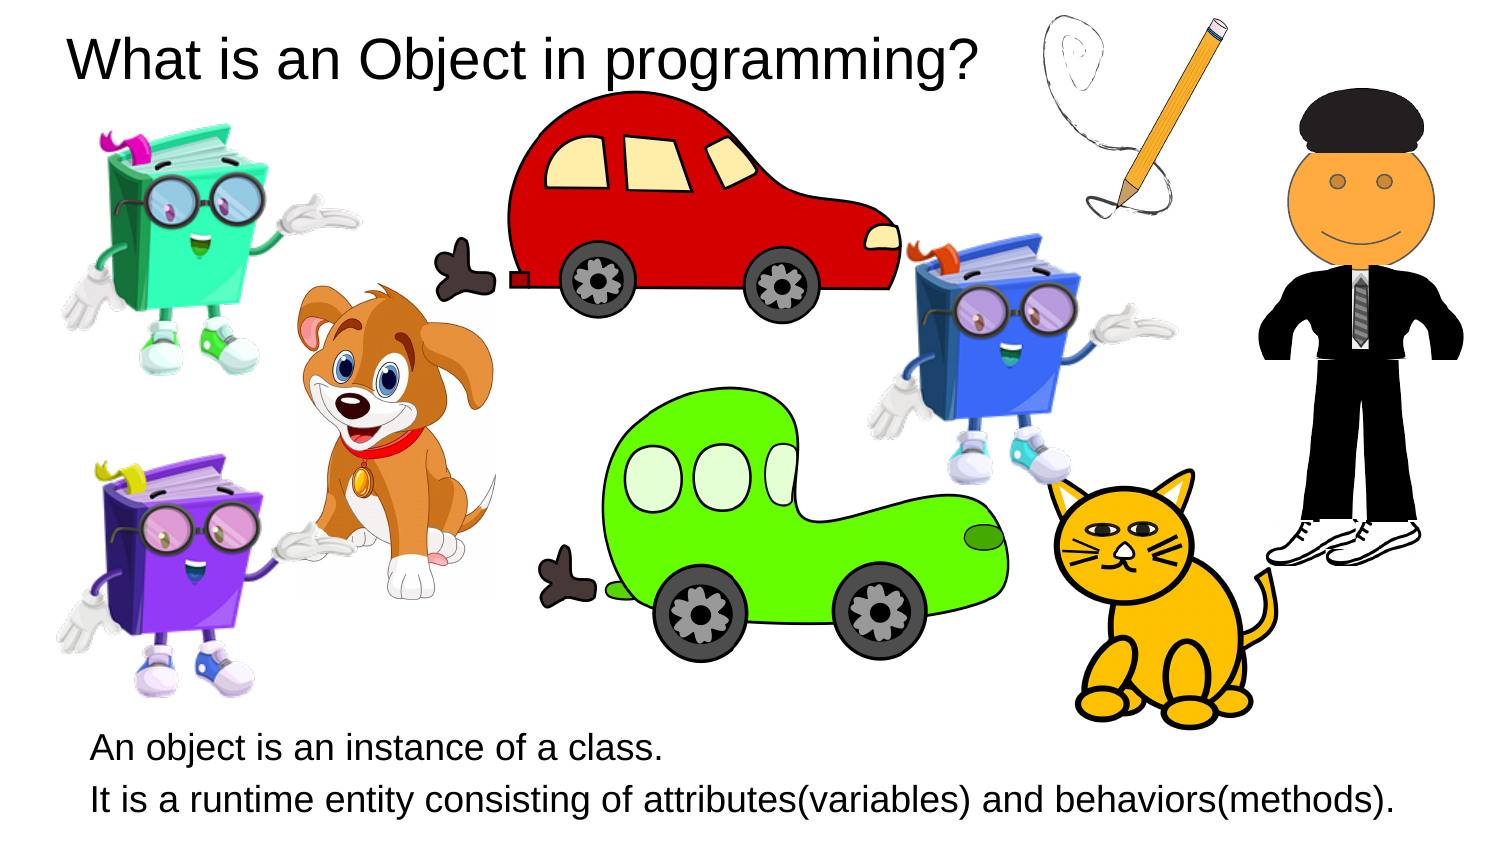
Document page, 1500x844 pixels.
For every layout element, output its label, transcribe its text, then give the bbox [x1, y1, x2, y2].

text_box An object is an instance of a class. It is a runtime entity consisting of attributes(variables) and behaviors(methods). [74, 701, 1481, 820]
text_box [1254, 83, 1466, 566]
picture [28, 14, 1295, 737]
title What is an Object in programming? [51, 6, 1027, 100]
